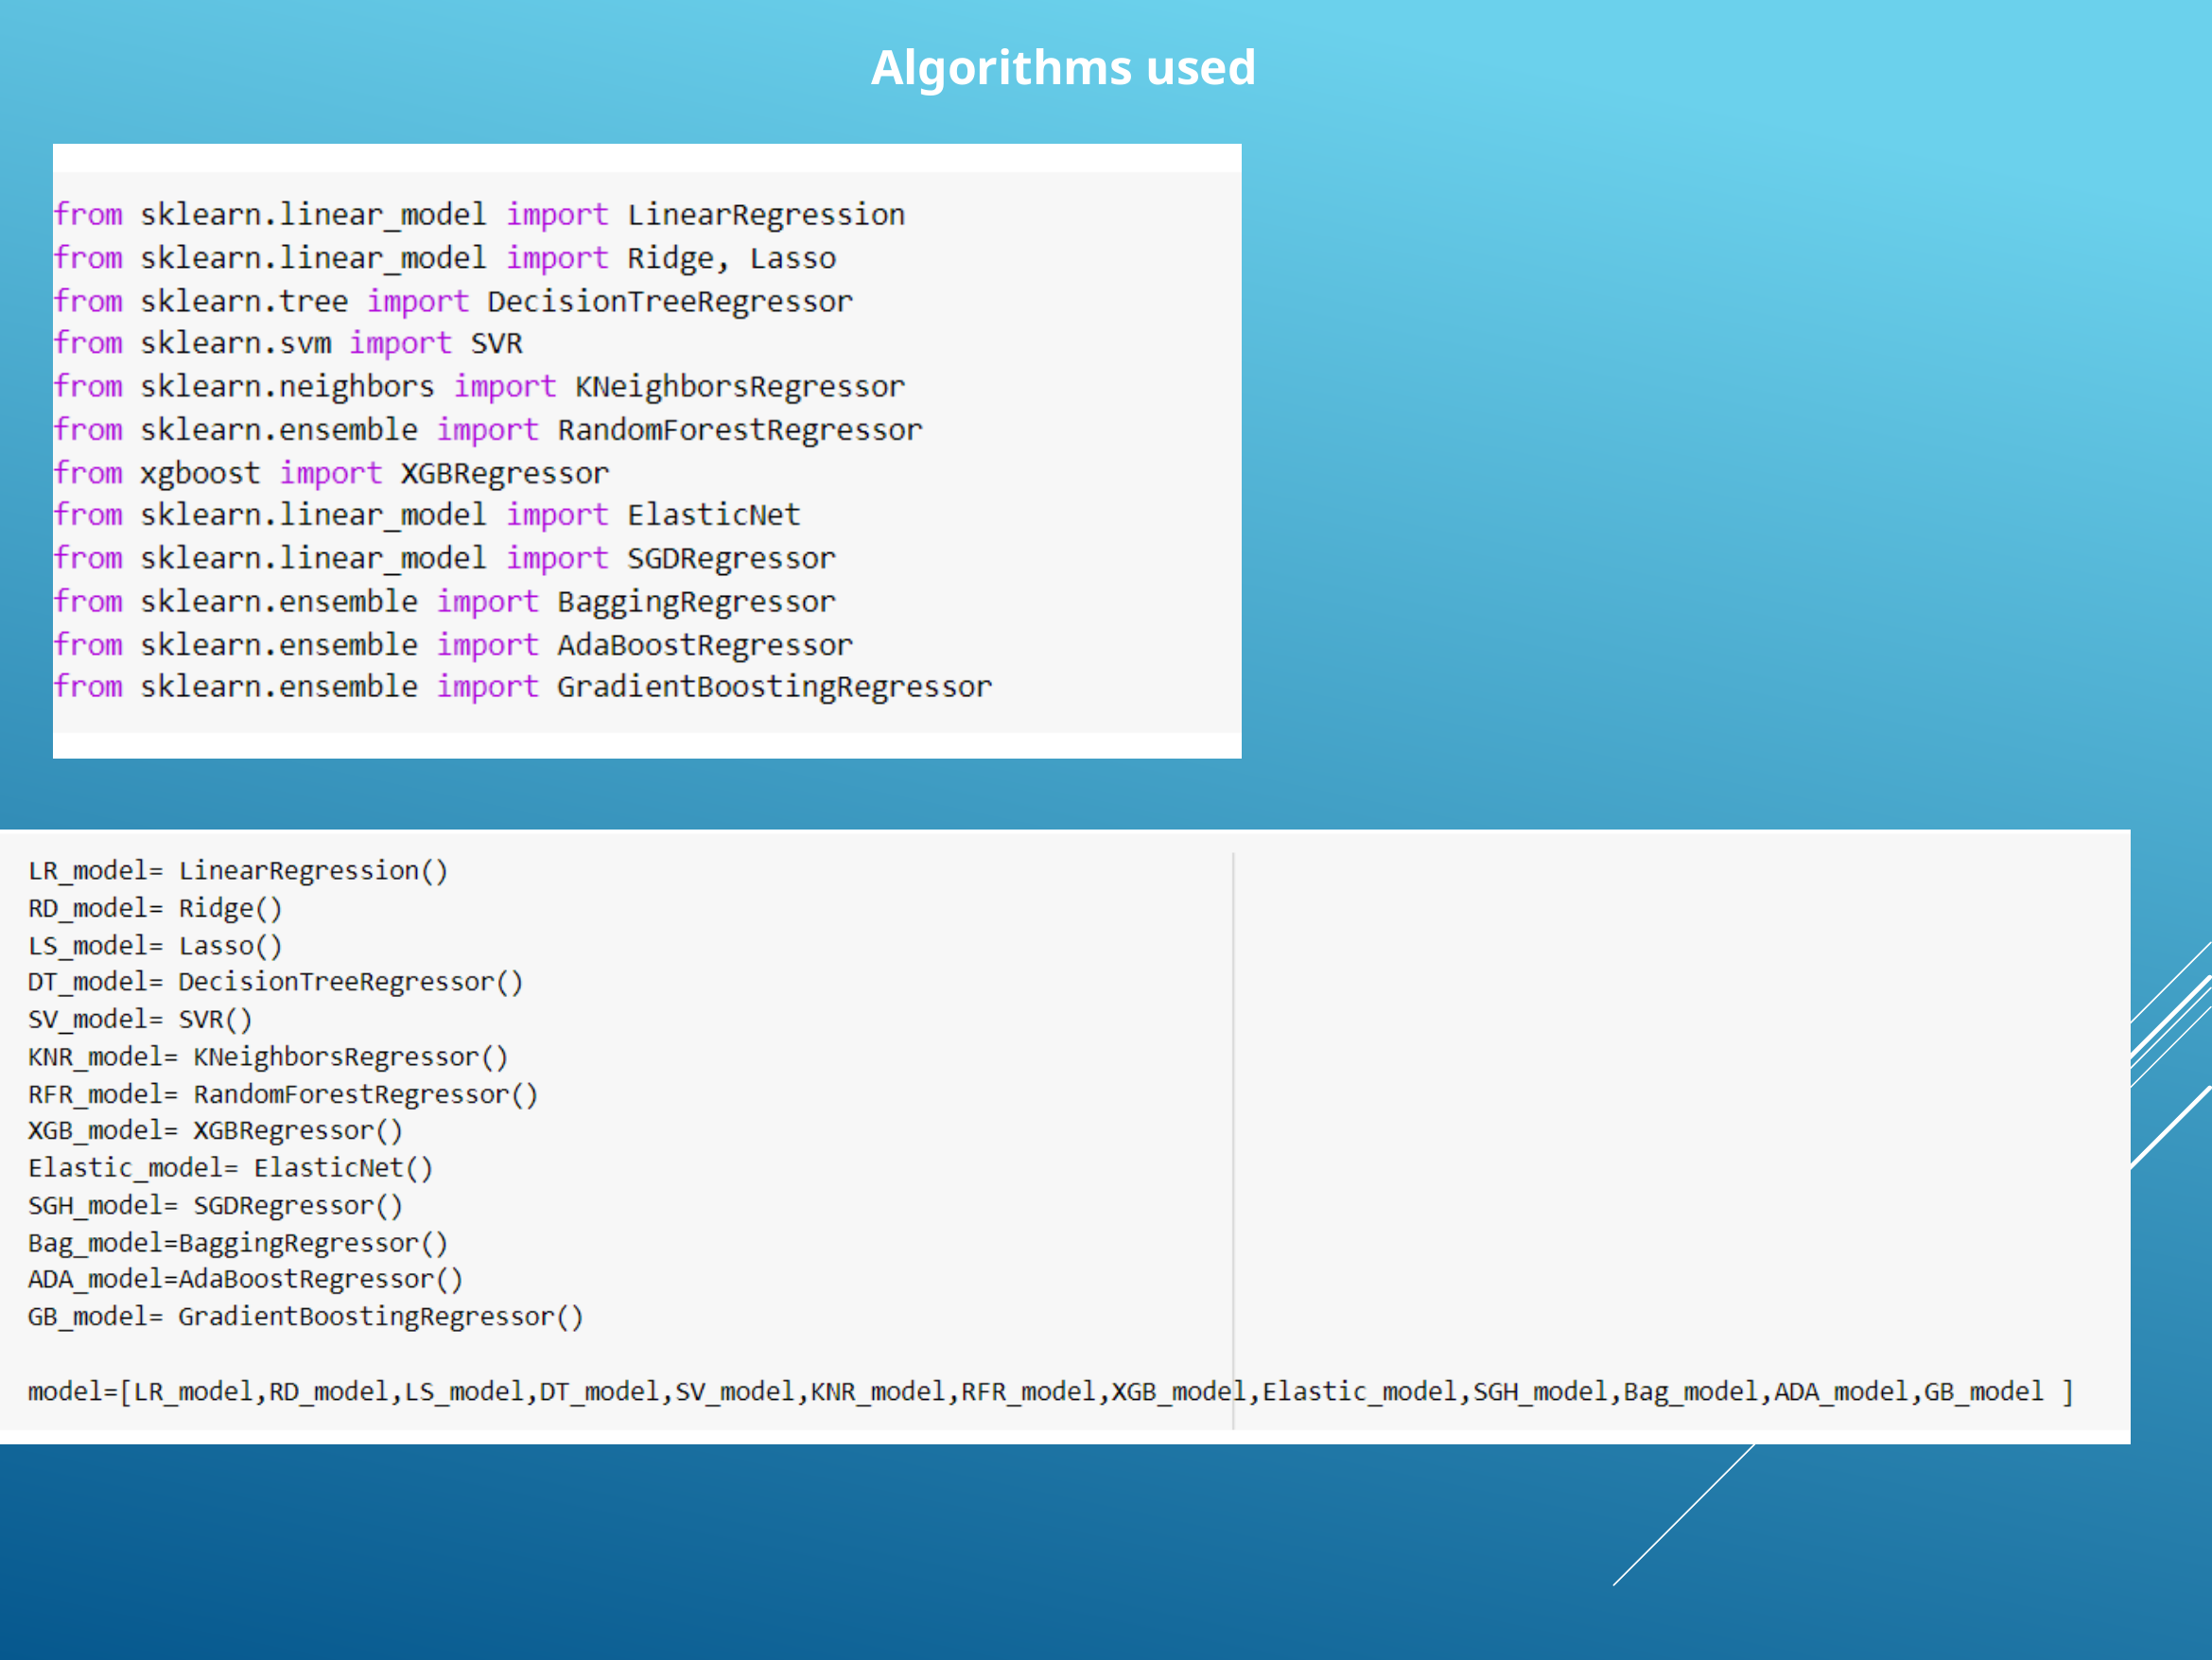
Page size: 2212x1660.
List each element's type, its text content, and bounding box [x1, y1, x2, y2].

picture [0, 829, 2131, 1445]
picture [53, 143, 1243, 760]
text_box Algorithms used [869, 37, 1260, 95]
